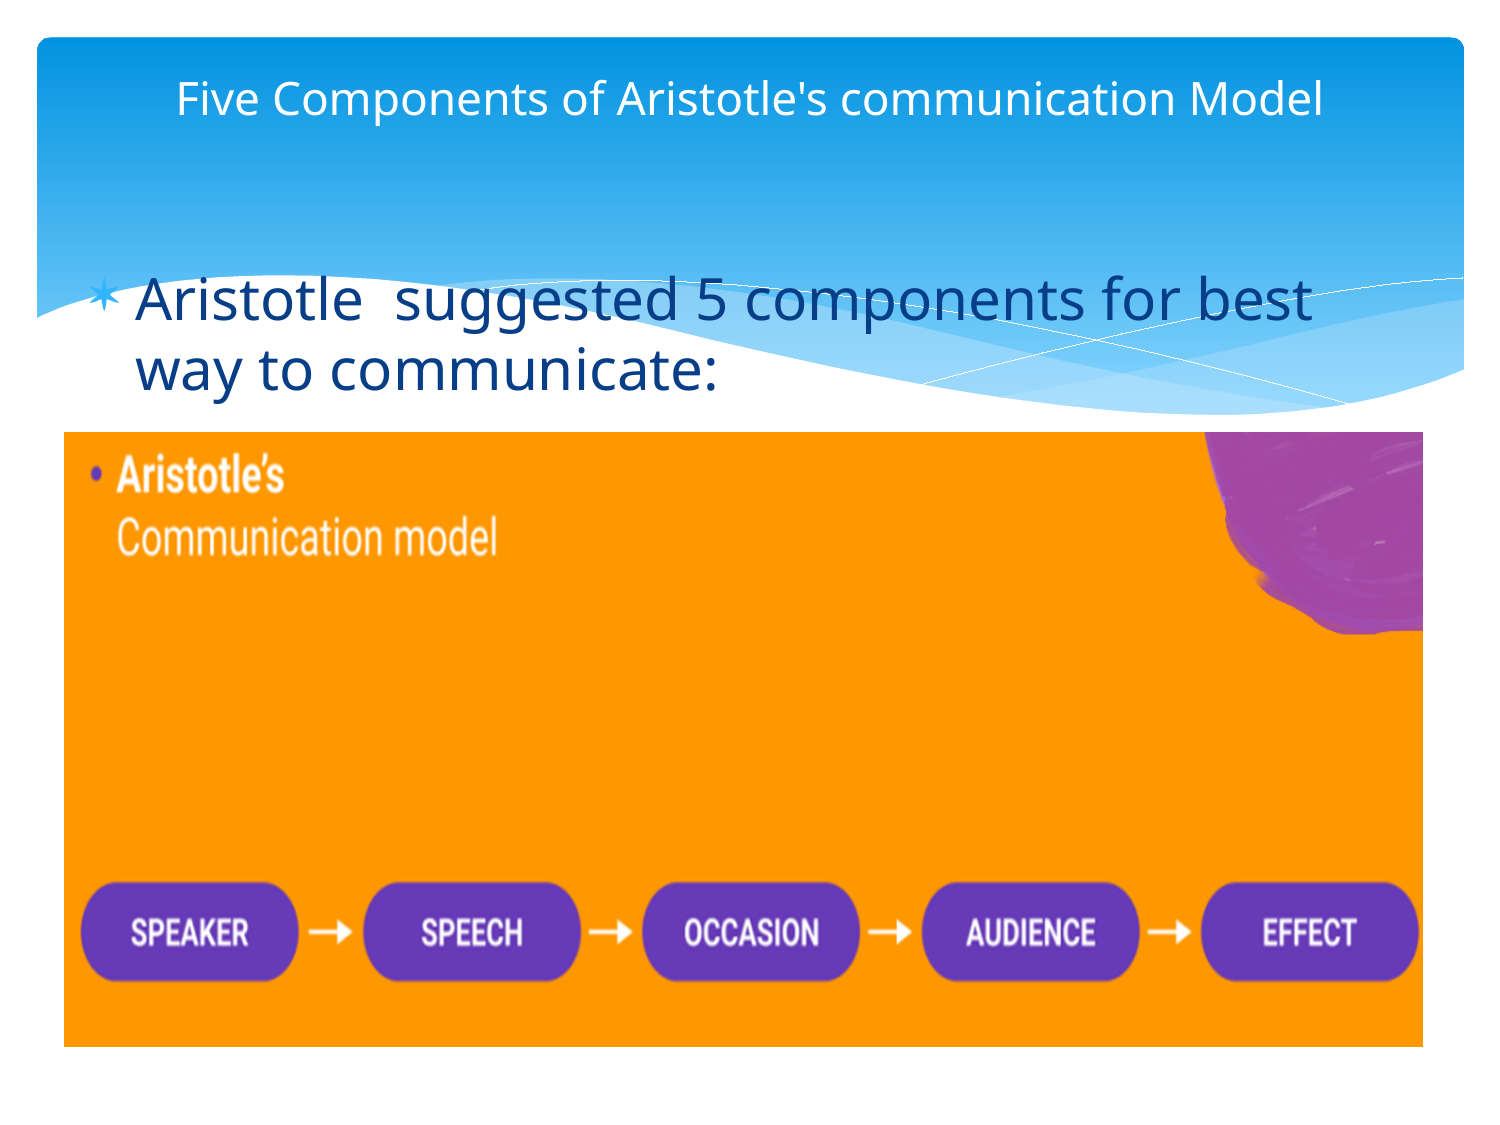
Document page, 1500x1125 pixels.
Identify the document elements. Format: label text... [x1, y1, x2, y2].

list Aristotle suggested 5 components for best way to communicate: [75, 172, 1425, 432]
picture [64, 432, 1423, 1048]
title Five Components of Aristotle's communication Model [75, 45, 1425, 149]
